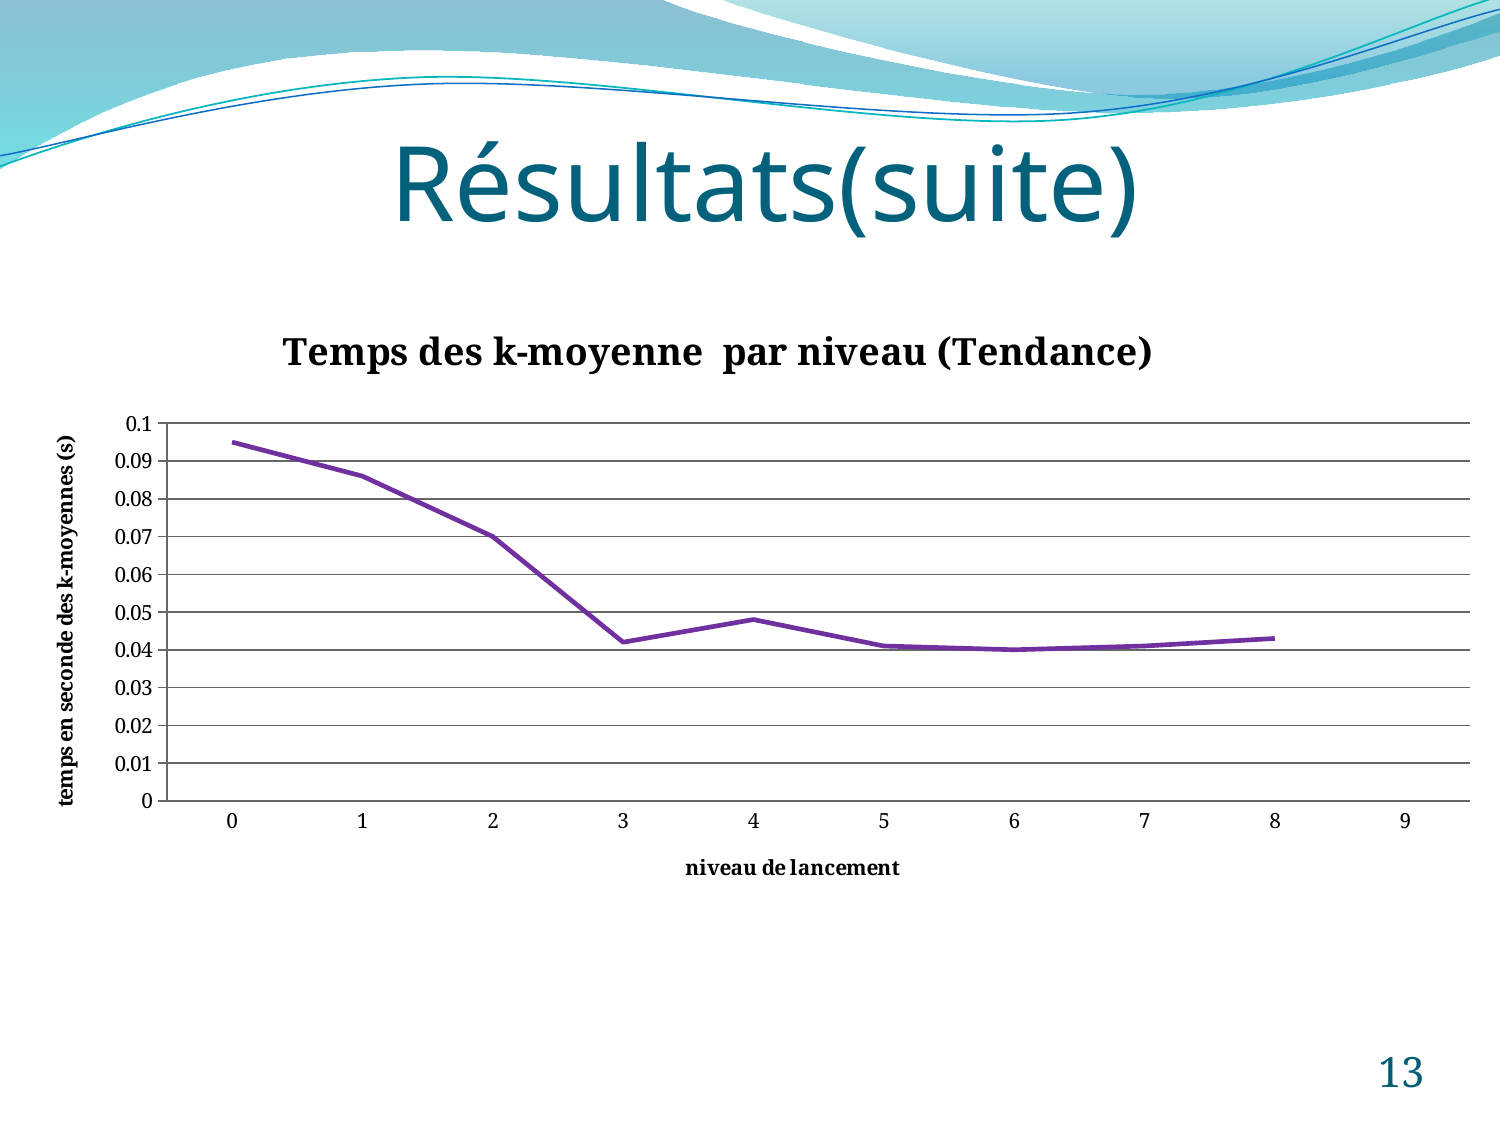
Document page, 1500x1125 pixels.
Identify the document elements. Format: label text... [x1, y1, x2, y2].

title Résultats(suite) [76, 54, 1427, 243]
slide_number 13 [1299, 1042, 1425, 1103]
chart [17, 302, 1500, 913]
